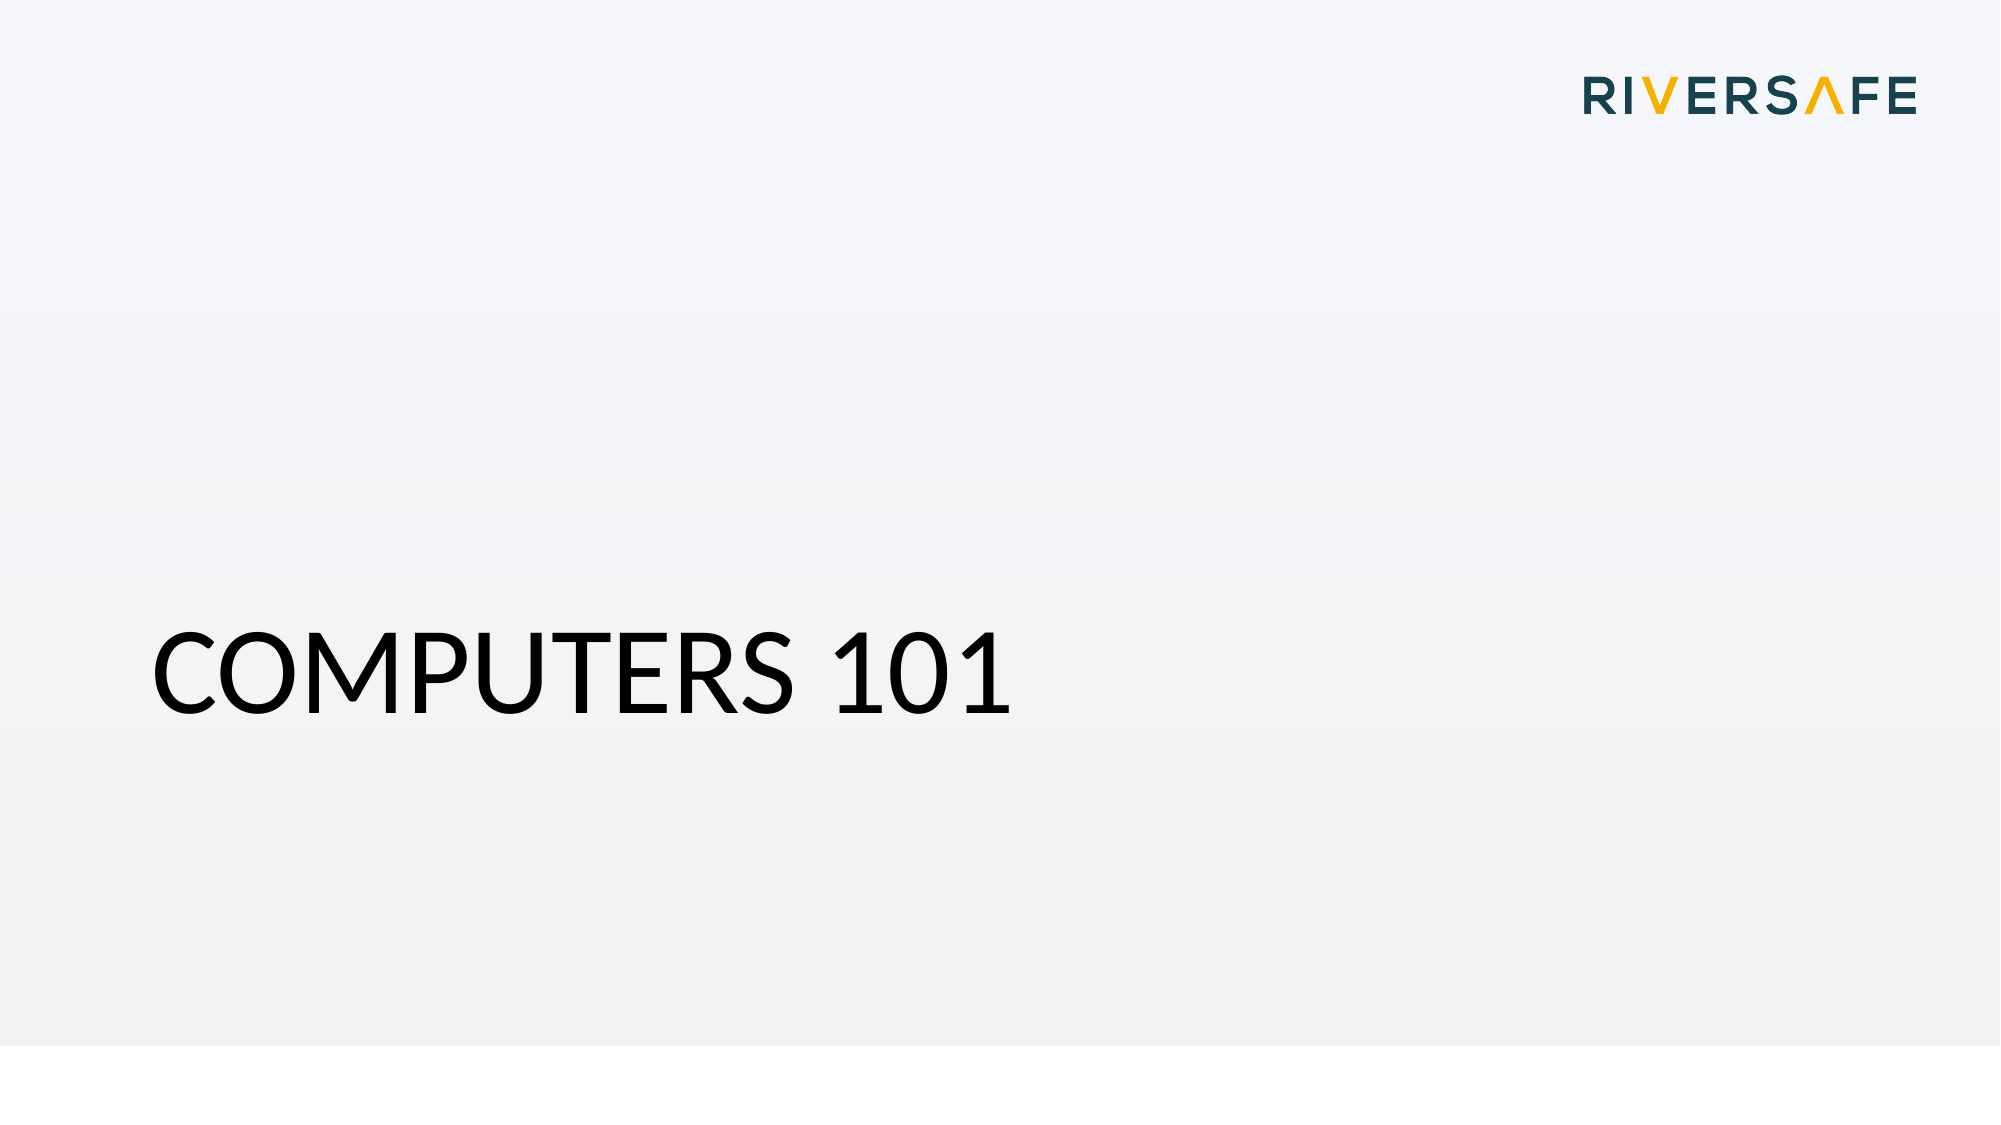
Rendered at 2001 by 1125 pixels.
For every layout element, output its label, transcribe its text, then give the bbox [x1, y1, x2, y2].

picture [1584, 75, 1916, 115]
title COMPUTERS 101 [136, 280, 1862, 749]
